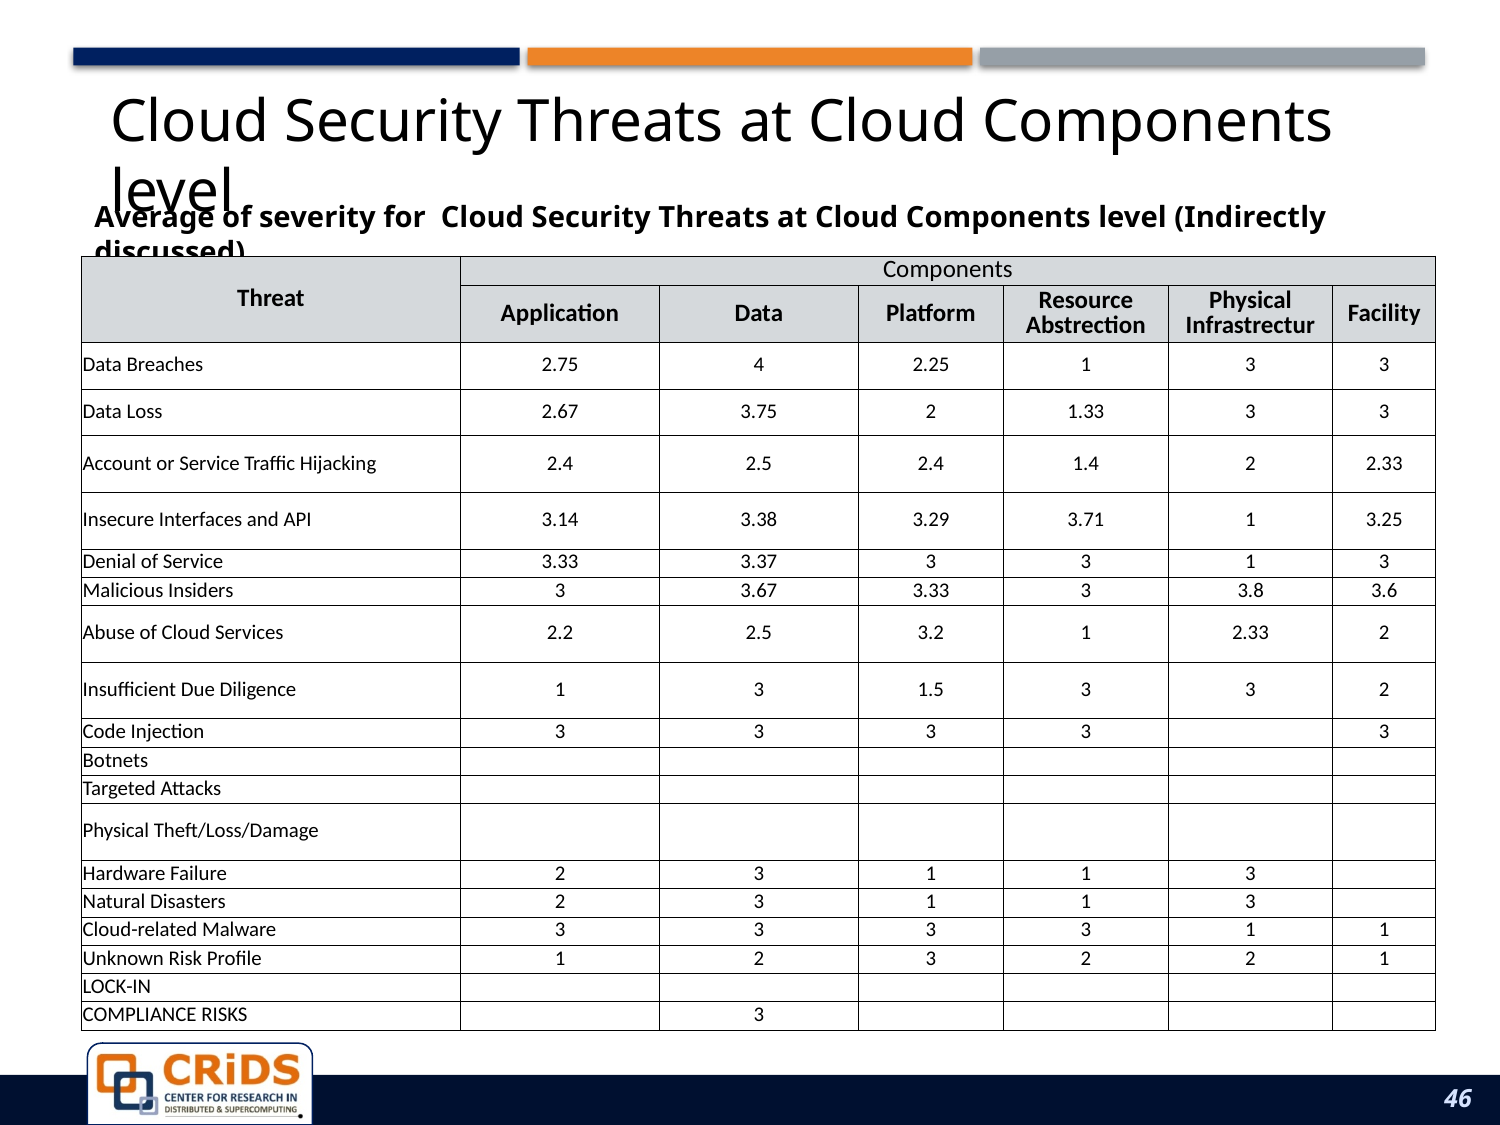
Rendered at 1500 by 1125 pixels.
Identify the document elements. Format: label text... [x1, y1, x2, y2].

table_cell Insufficient Due Diligence [82, 663, 460, 718]
table_cell 1.5 [859, 663, 1003, 718]
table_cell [859, 1002, 1003, 1030]
table_cell Data Breaches [82, 343, 460, 389]
table_cell 1.4 [1004, 436, 1168, 492]
table_cell Data [660, 286, 858, 342]
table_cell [82, 861, 460, 888]
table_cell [1333, 918, 1435, 945]
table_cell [1169, 1002, 1332, 1030]
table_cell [660, 748, 858, 775]
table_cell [1169, 748, 1332, 775]
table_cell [660, 974, 858, 1001]
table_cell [1004, 946, 1168, 973]
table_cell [1333, 804, 1435, 860]
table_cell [82, 804, 460, 860]
table_cell [1169, 719, 1332, 747]
table_cell Application [461, 286, 659, 342]
table_cell 3.67 [660, 578, 858, 605]
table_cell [82, 889, 460, 917]
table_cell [82, 974, 460, 1001]
table_cell 2.2 [461, 606, 659, 662]
table_cell 3 [461, 719, 659, 747]
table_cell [82, 1002, 460, 1030]
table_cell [859, 776, 1003, 803]
table_cell 3 [1004, 719, 1168, 747]
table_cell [1333, 974, 1435, 1001]
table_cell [1169, 918, 1332, 945]
table_cell 3 [1169, 343, 1332, 389]
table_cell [1004, 861, 1168, 888]
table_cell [1169, 804, 1332, 860]
table_cell Malicious Insiders [82, 578, 460, 605]
table_cell Facility [1333, 286, 1435, 342]
table_cell 3 [1004, 578, 1168, 605]
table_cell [1004, 776, 1168, 803]
table_cell 3.37 [660, 550, 858, 577]
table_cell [859, 889, 1003, 917]
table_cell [1004, 889, 1168, 917]
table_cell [461, 1002, 659, 1030]
table_cell 2 [1169, 436, 1332, 492]
table_cell 2.4 [859, 436, 1003, 492]
table_cell 3.75 [660, 390, 858, 435]
table_cell 1 [461, 663, 659, 718]
table_cell 3.33 [859, 578, 1003, 605]
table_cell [461, 889, 659, 917]
table_cell Platform [859, 286, 1003, 342]
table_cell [1333, 748, 1435, 775]
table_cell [82, 776, 460, 803]
table_cell 3 [859, 550, 1003, 577]
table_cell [859, 946, 1003, 973]
table_cell Resource Abstrection [1004, 286, 1168, 342]
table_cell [660, 946, 858, 973]
table_cell 4 [660, 343, 858, 389]
table_cell 3.33 [461, 550, 659, 577]
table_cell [1004, 918, 1168, 945]
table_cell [660, 804, 858, 860]
table_cell Botnets [82, 748, 460, 775]
table_cell 3 [1333, 550, 1435, 577]
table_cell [461, 861, 659, 888]
table_cell 3 [660, 719, 858, 747]
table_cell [461, 776, 659, 803]
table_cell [660, 1002, 858, 1030]
table_cell 2.4 [461, 436, 659, 492]
table_cell 3 [1169, 390, 1332, 435]
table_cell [82, 946, 460, 973]
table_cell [1169, 946, 1332, 973]
table_cell 3.29 [859, 493, 1003, 549]
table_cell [1333, 946, 1435, 973]
table_cell 2.5 [660, 606, 858, 662]
table_cell 3.8 [1169, 578, 1332, 605]
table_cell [1004, 748, 1168, 775]
table_cell Code Injection [82, 719, 460, 747]
title Average of severity for Cloud Security Threats at Cloud Components level (Indirectly discussed) [79, 220, 1438, 247]
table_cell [1169, 974, 1332, 1001]
table_cell 2 [1333, 606, 1435, 662]
table_cell 2.75 [461, 343, 659, 389]
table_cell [1333, 1002, 1435, 1030]
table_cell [1004, 1002, 1168, 1030]
table_cell 3.6 [1333, 578, 1435, 605]
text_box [95, 79, 1406, 227]
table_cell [461, 748, 659, 775]
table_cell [82, 918, 460, 945]
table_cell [660, 918, 858, 945]
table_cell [859, 918, 1003, 945]
table_cell 2 [859, 390, 1003, 435]
table_cell 3.25 [1333, 493, 1435, 549]
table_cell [1333, 889, 1435, 917]
picture [89, 1044, 311, 1124]
table_cell 3.14 [461, 493, 659, 549]
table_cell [461, 946, 659, 973]
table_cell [1004, 974, 1168, 1001]
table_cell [1169, 776, 1332, 803]
table_cell 3 [859, 719, 1003, 747]
table_cell 2 [1333, 663, 1435, 718]
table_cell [1333, 776, 1435, 803]
table_cell 2.5 [660, 436, 858, 492]
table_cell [1333, 861, 1435, 888]
table_cell 1.33 [1004, 390, 1168, 435]
table_cell 3.2 [859, 606, 1003, 662]
table_cell 2.25 [859, 343, 1003, 389]
table_cell 3 [1169, 663, 1332, 718]
table_cell 1 [1004, 343, 1168, 389]
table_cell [859, 748, 1003, 775]
table_cell 2.67 [461, 390, 659, 435]
table_cell 3 [461, 578, 659, 605]
table_cell Denial of Service [82, 550, 460, 577]
table_cell 2.33 [1169, 606, 1332, 662]
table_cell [1169, 889, 1332, 917]
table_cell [461, 804, 659, 860]
table_header Components [461, 257, 1435, 285]
table_cell Account or Service Traffic Hijacking [82, 436, 460, 492]
table_cell Abuse of Cloud Services [82, 606, 460, 662]
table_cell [660, 861, 858, 888]
table_cell 3.38 [660, 493, 858, 549]
table_cell 3 [1004, 663, 1168, 718]
table_cell 1 [1169, 493, 1332, 549]
table_cell 3 [1333, 719, 1435, 747]
table_cell 2.33 [1333, 436, 1435, 492]
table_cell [660, 889, 858, 917]
table_cell Physical Infrastrectur [1169, 286, 1332, 342]
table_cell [859, 974, 1003, 1001]
table_cell Data Loss [82, 390, 460, 435]
table_cell Insecure Interfaces and API [82, 493, 460, 549]
table_cell 1 [1169, 550, 1332, 577]
table_cell 3 [660, 663, 858, 718]
table_cell 3 [1004, 550, 1168, 577]
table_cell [461, 974, 659, 1001]
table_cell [1169, 861, 1332, 888]
table_cell 3 [1333, 390, 1435, 435]
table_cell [461, 918, 659, 945]
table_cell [1004, 804, 1168, 860]
table_header Threat [82, 257, 460, 342]
table_cell 1 [1004, 606, 1168, 662]
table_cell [859, 804, 1003, 860]
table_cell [660, 776, 858, 803]
table_cell 3.71 [1004, 493, 1168, 549]
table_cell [859, 861, 1003, 888]
table_cell 3 [1333, 343, 1435, 389]
